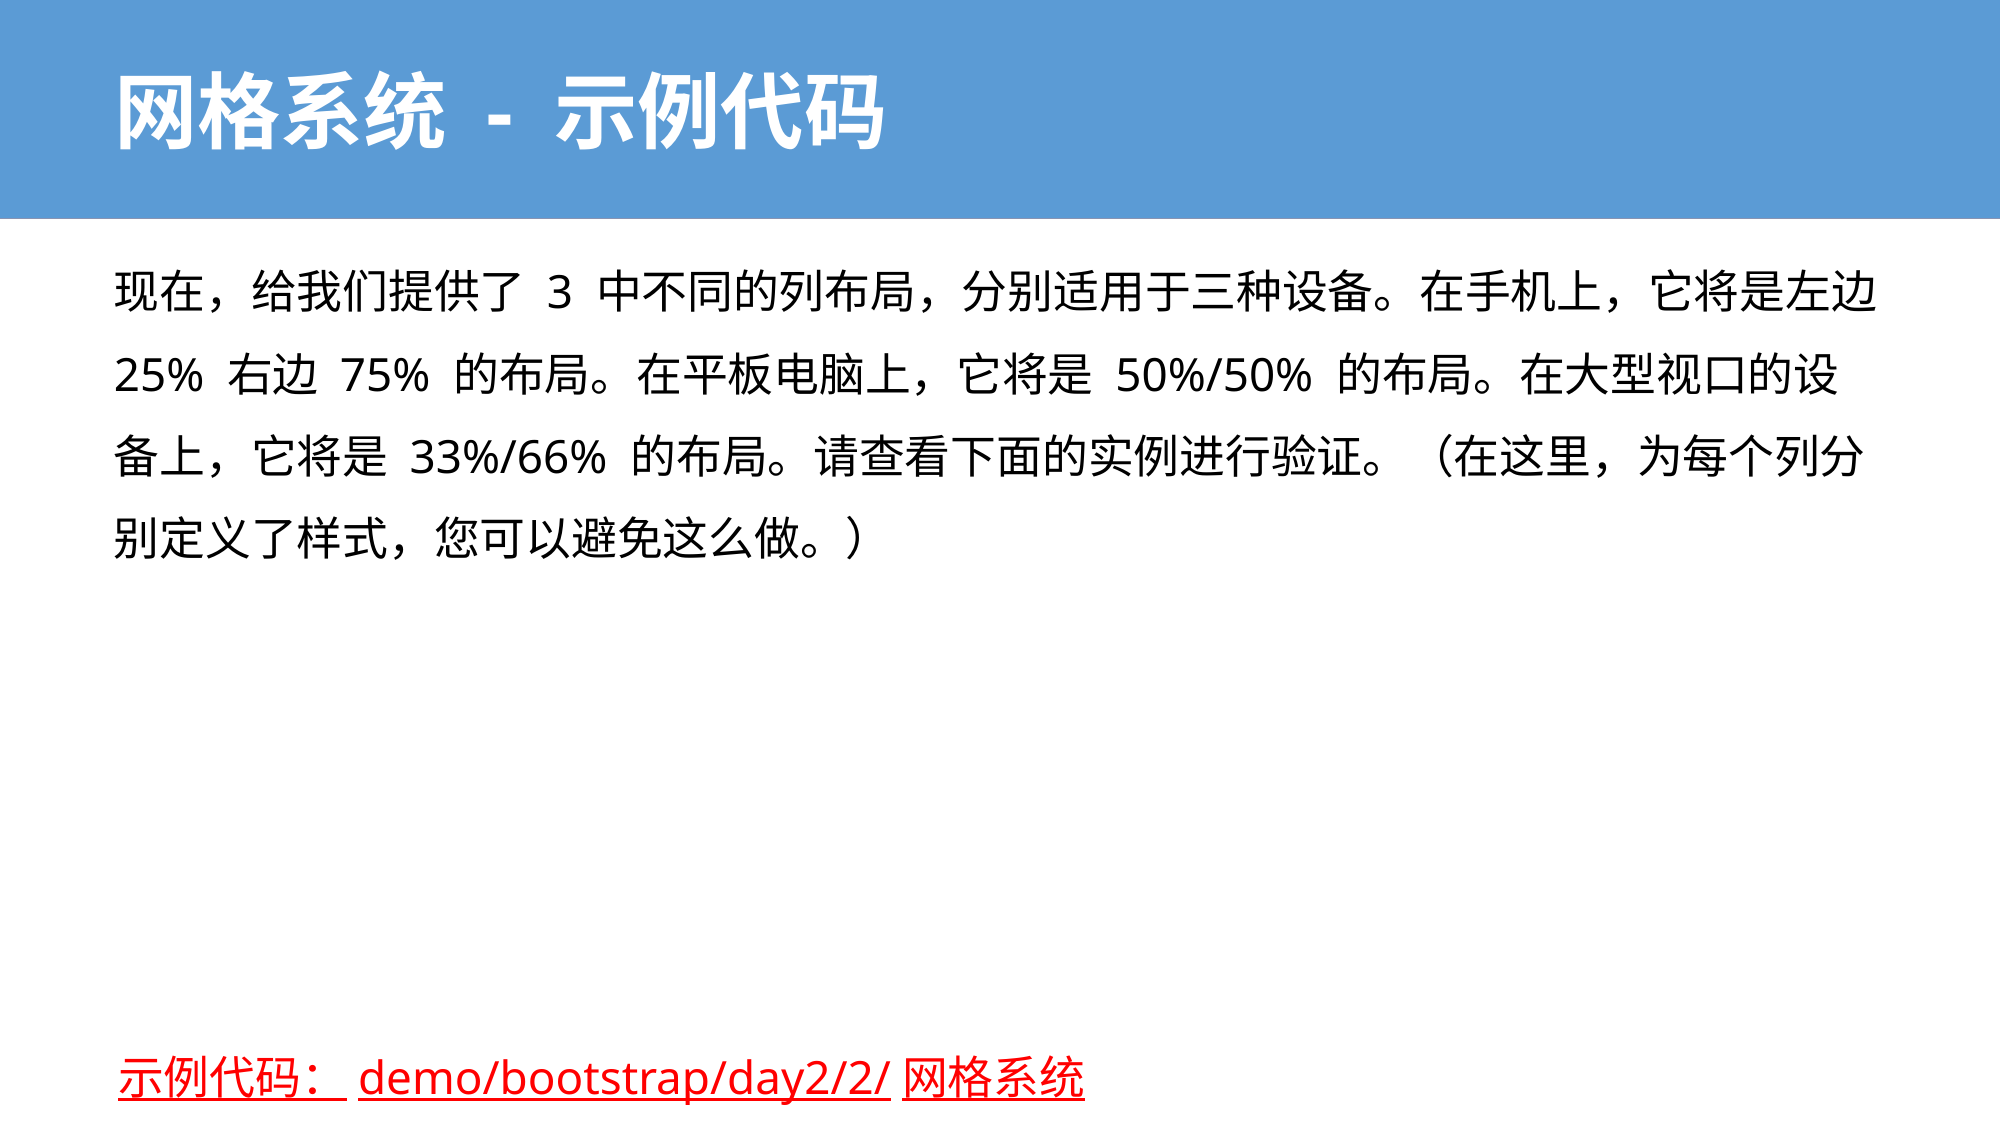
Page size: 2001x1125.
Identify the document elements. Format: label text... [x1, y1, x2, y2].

text_box 现在，给我们提供了 3 中不同的列布局，分别适用于三种设备。在手机上，它将是左边 25% 右边 75% 的布局。在平板电脑上，它将是 50%/50% 的布局。在大型视口的设备上，它将是 33%/66% 的布局。请查看下面的实例进行验证。（在这里，为每个列分别定义了样式，您可以避免这么做。） [99, 227, 1898, 573]
title 网格系统 - 示例代码 [99, 0, 1863, 219]
text_box 示例代码：demo/bootstrap/day2/2/网格系统 [103, 1013, 1100, 1111]
